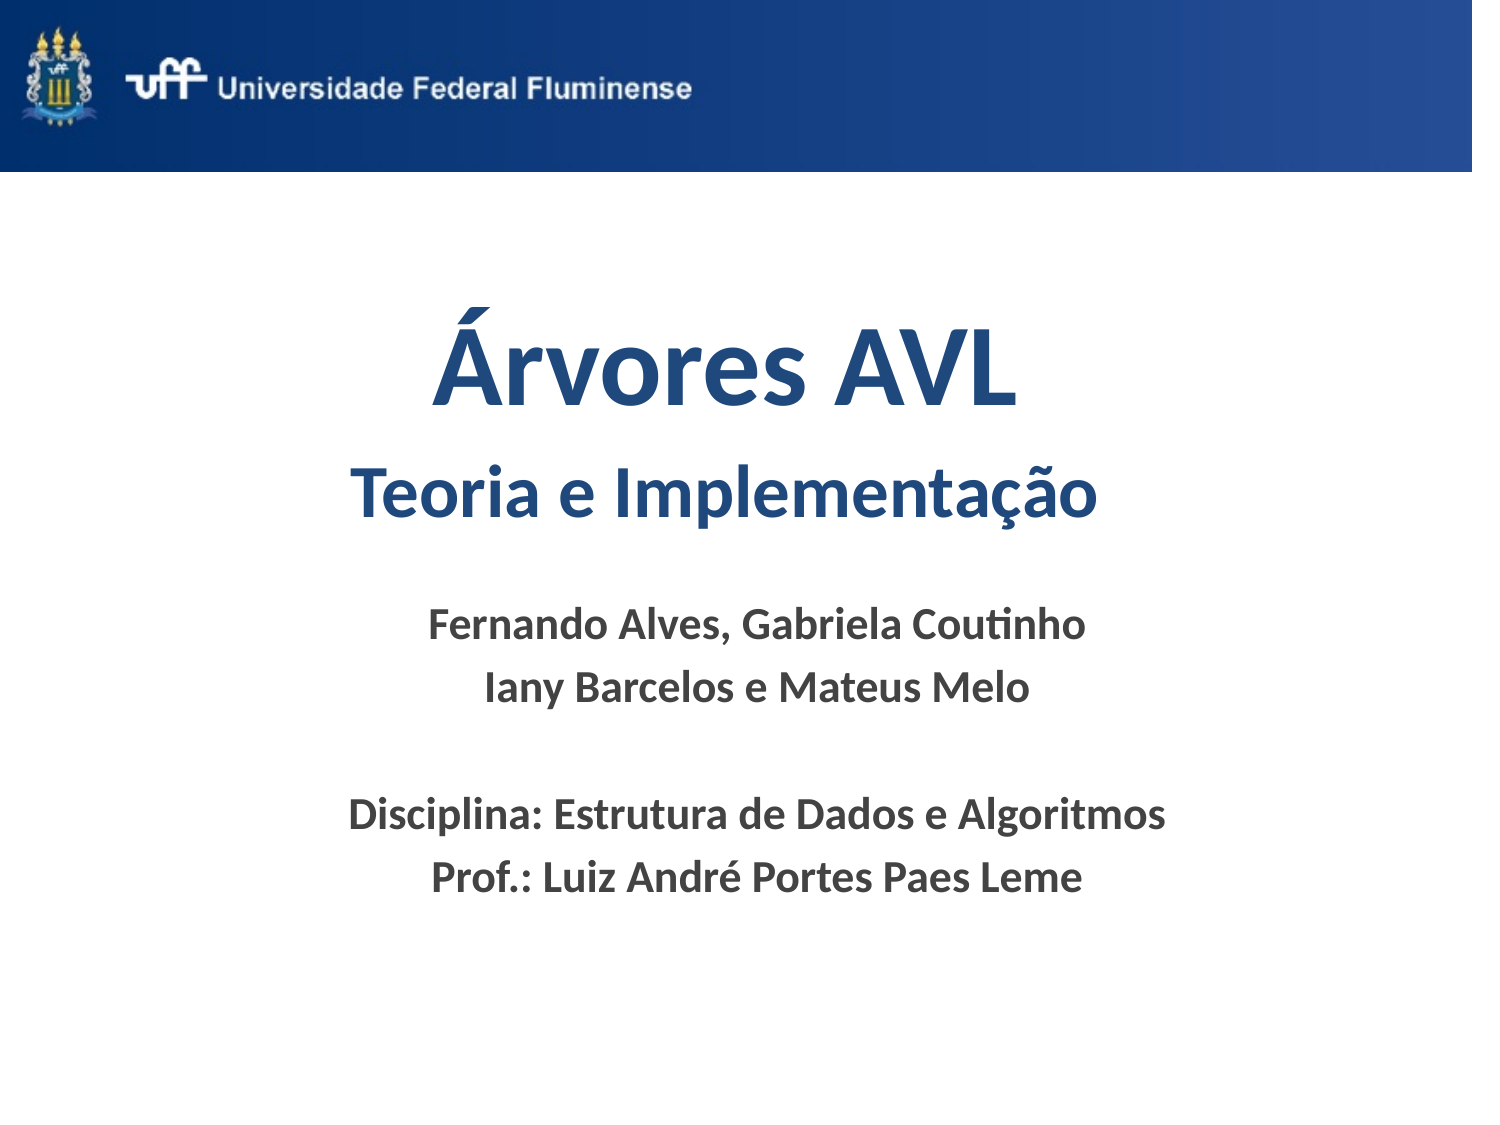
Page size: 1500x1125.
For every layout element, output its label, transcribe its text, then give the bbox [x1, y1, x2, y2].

picture [0, 0, 1472, 172]
subtitle Árvores AVL Teoria e Implementação [216, 260, 1235, 441]
text_box Fernando Alves, Gabriela Coutinho Iany Barcelos e Mateus Melo Disciplina: Estrutura de Dados e Algoritmos Prof.: Luiz André Portes Paes Leme [145, 570, 1369, 917]
